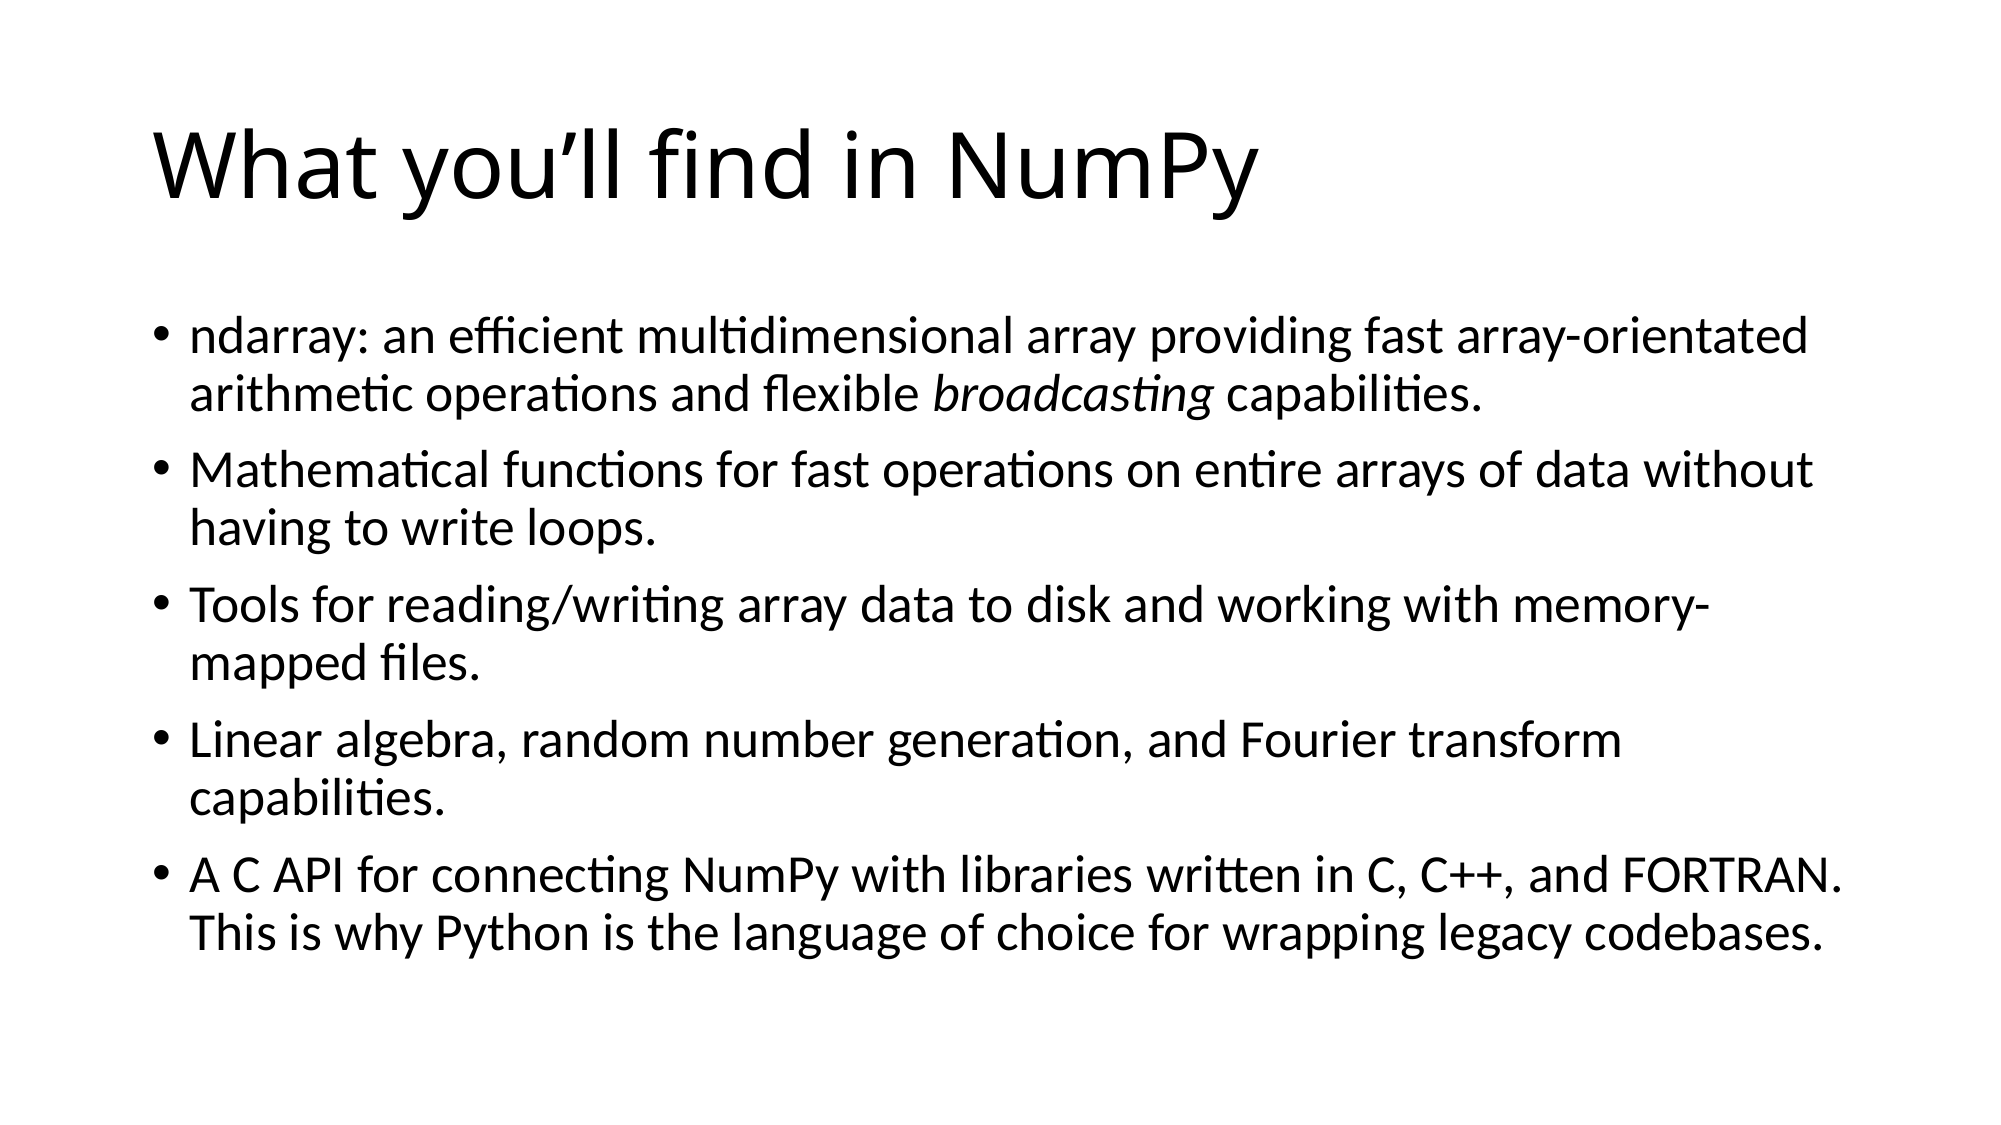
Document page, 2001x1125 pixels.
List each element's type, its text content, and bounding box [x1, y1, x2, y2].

list ndarray: an efficient multidimensional array providing fast array-orientated arithmetic operations and flexible broadcasting capabilities. Mathematical functions for fast operations on entire arrays of data without having to write loops. Tools for reading/writing array data to disk and working with memory-mapped files. Linear algebra, random number generation, and Fourier transform capabilities. A C API for connecting NumPy with libraries written in C, C++, and FORTRAN. This is why Python is the language of choice for wrapping legacy codebases. [137, 299, 1863, 1014]
title What you’ll find in NumPy [137, 59, 1863, 278]
